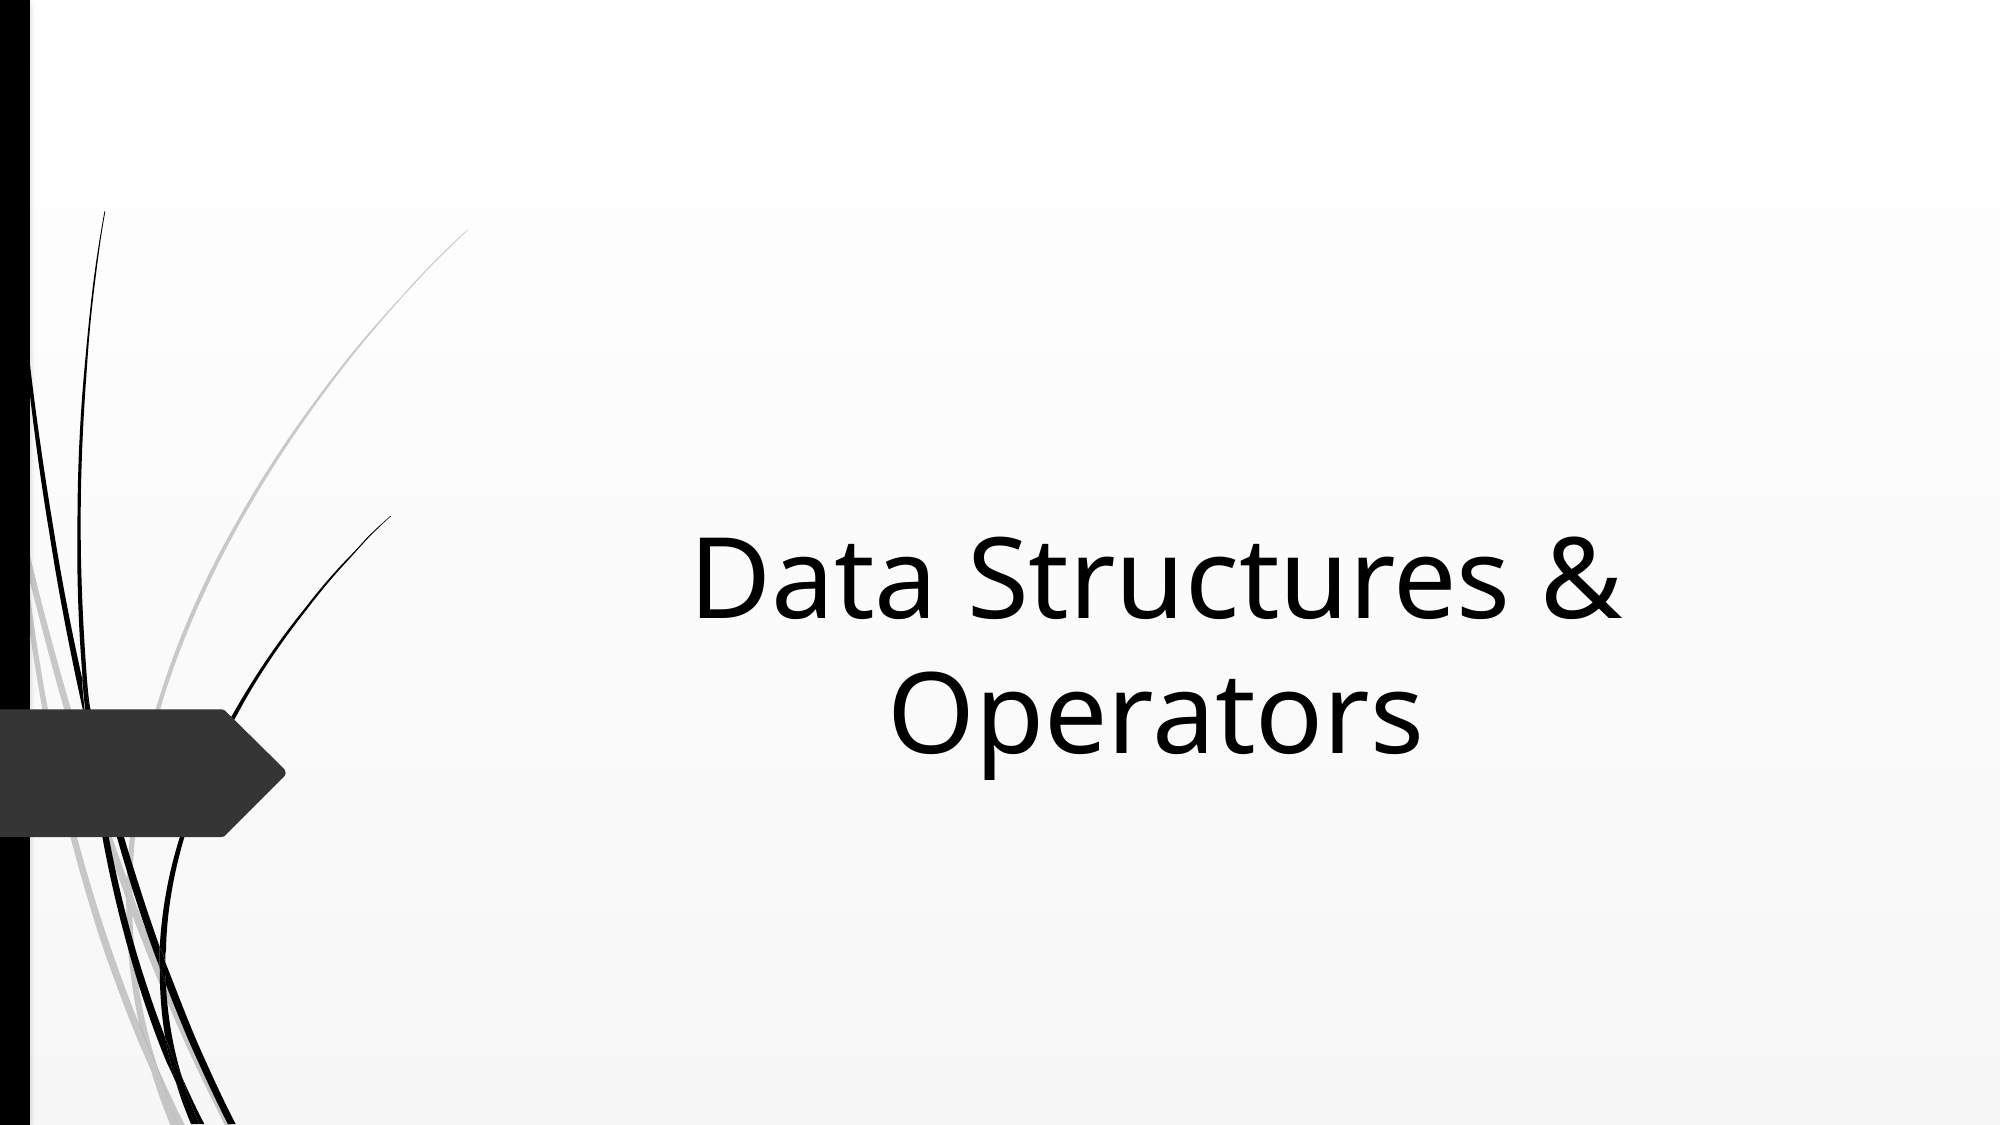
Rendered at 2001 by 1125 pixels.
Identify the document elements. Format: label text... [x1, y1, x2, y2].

title Data Structures & Operators [424, 412, 1888, 784]
